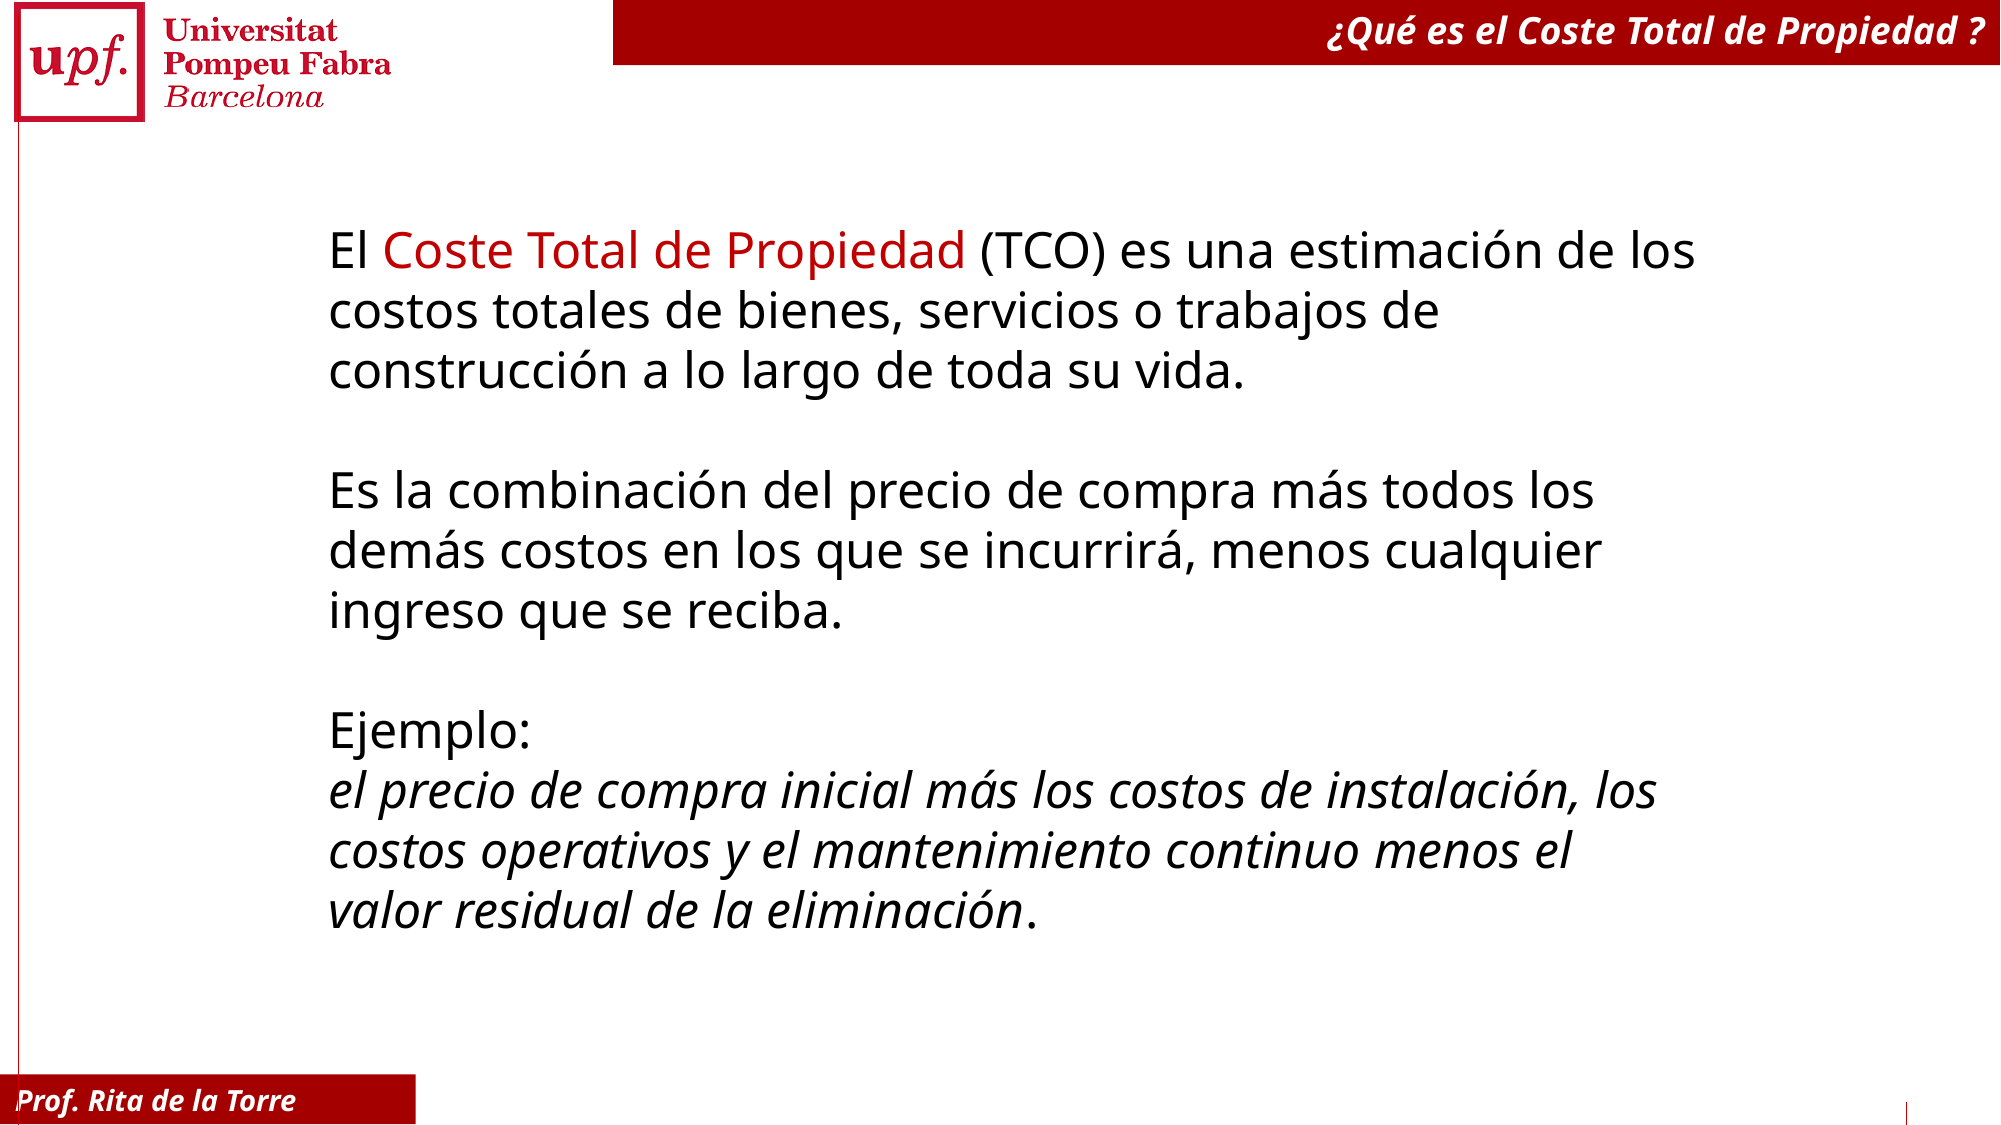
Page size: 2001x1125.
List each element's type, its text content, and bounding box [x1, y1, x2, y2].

text_box El Coste Total de Propiedad (TCO) es una estimación de los costos totales de bienes, servicios o trabajos de construcción a lo largo de toda su vida. Es la combinación del precio de compra más todos los demás costos en los que se incurrirá, menos cualquier ingreso que se reciba. Ejemplo: el precio de compra inicial más los costos de instalación, los costos operativos y el mantenimiento continuo menos el valor residual de la eliminación. [313, 211, 1712, 947]
title ¿Qué es el Coste Total de Propiedad ? [613, 0, 2000, 66]
picture [14, 2, 407, 122]
